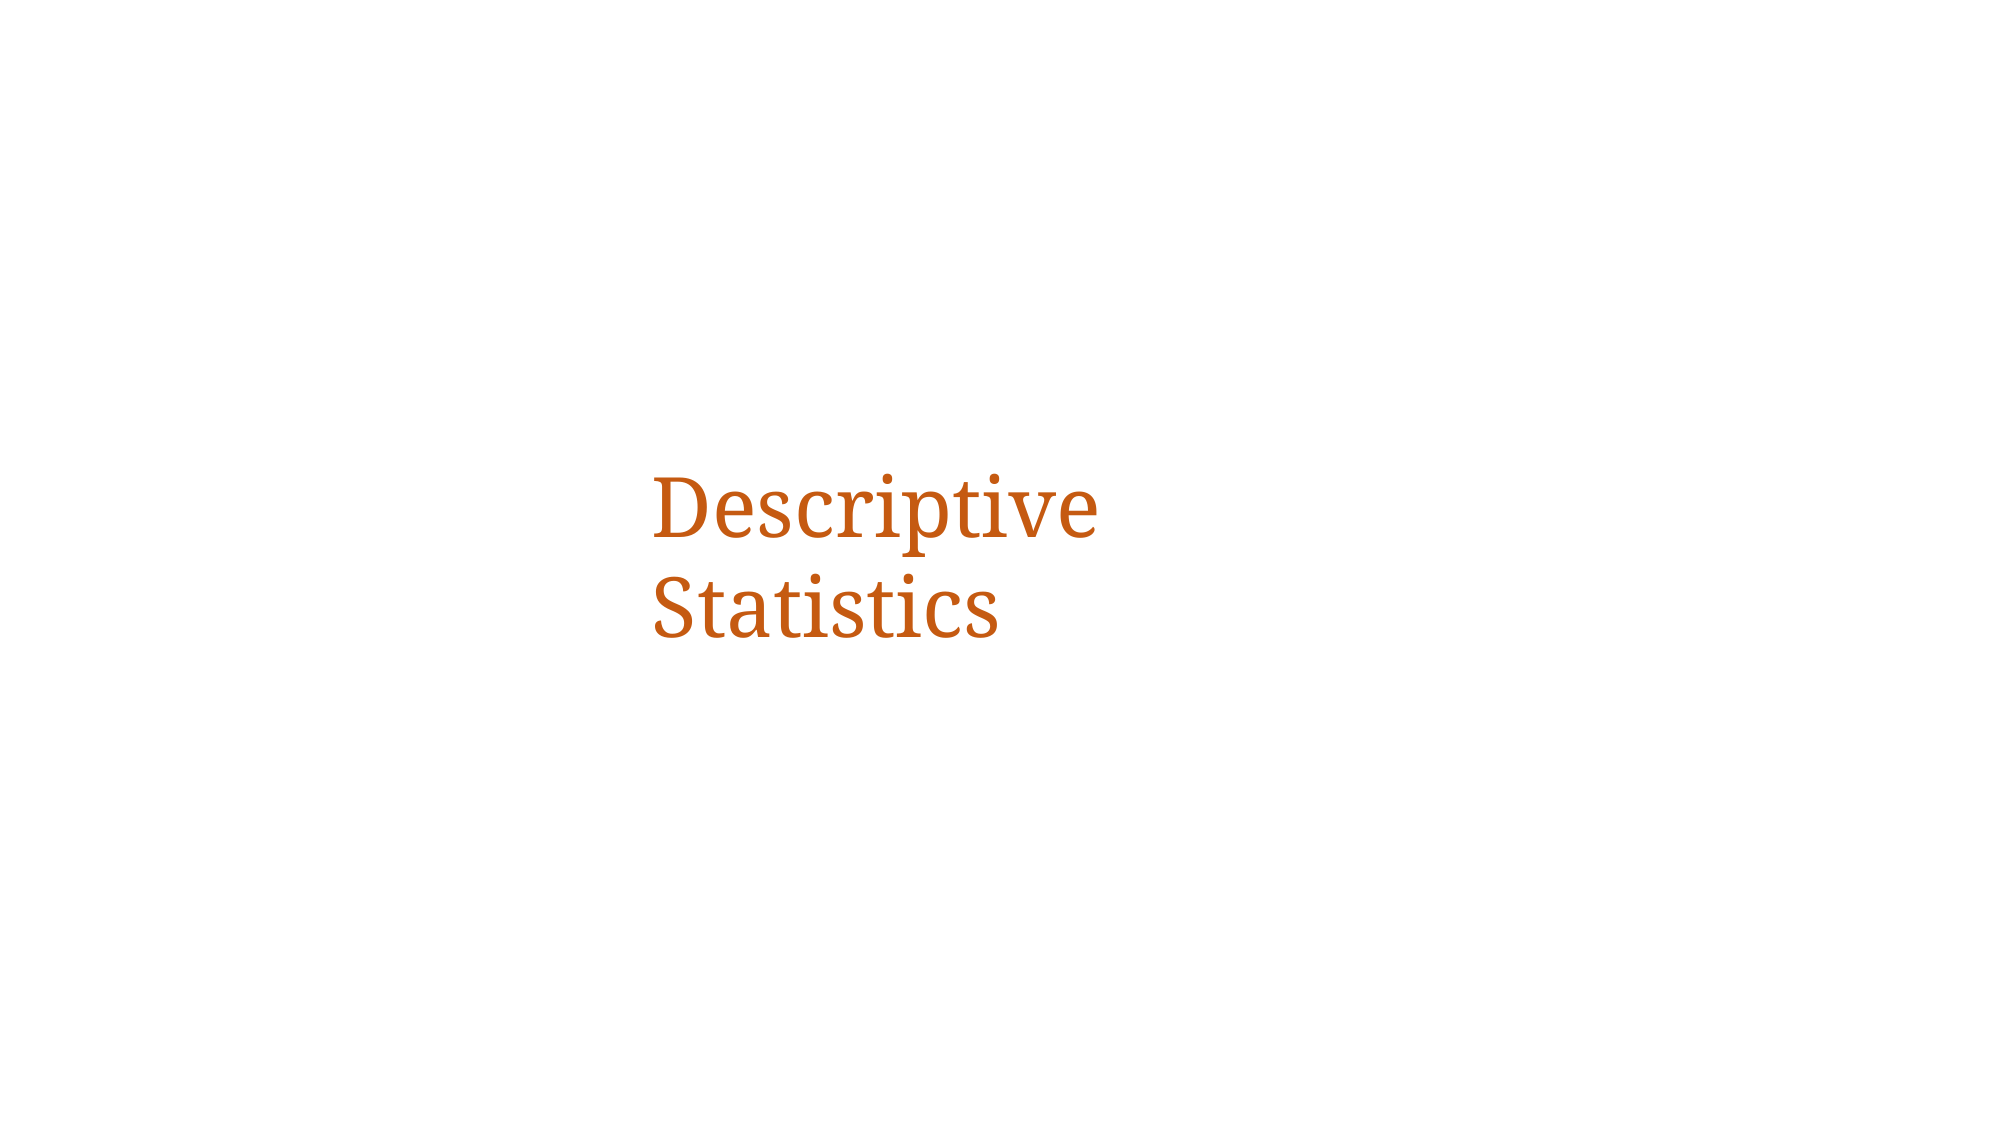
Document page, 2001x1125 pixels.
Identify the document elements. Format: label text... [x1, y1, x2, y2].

text_box Descriptive Statistics [636, 446, 1363, 662]
